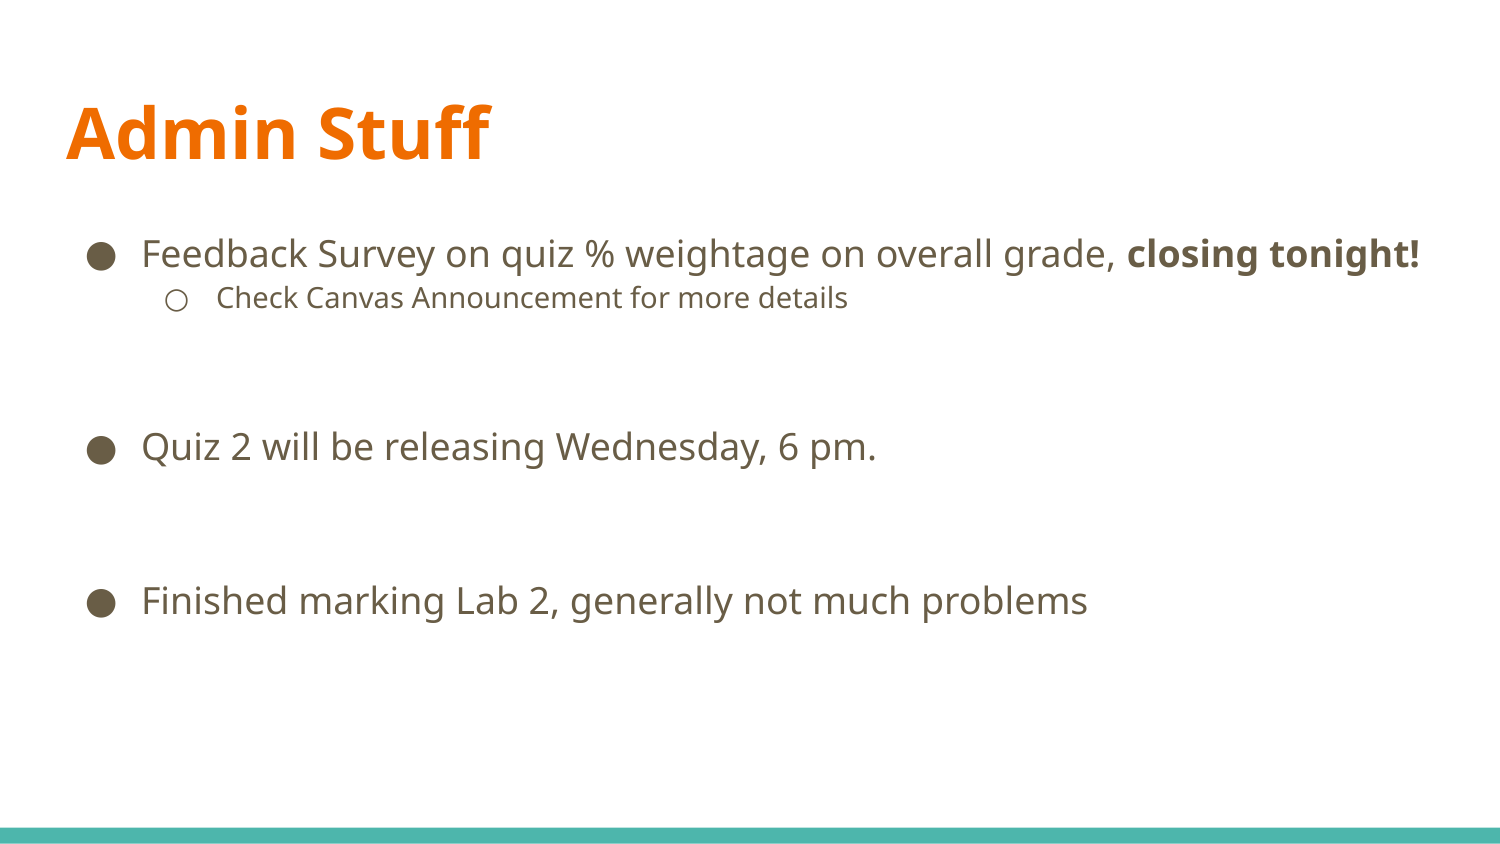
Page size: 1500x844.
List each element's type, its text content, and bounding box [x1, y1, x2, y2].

title Admin Stuff [51, 72, 1449, 189]
list Feedback Survey on quiz % weightage on overall grade, closing tonight! Check Canvas Announcement for more details Quiz 2 will be releasing Wednesday, 6 pm. Finished marking Lab 2, generally not much problems [51, 207, 1449, 750]
